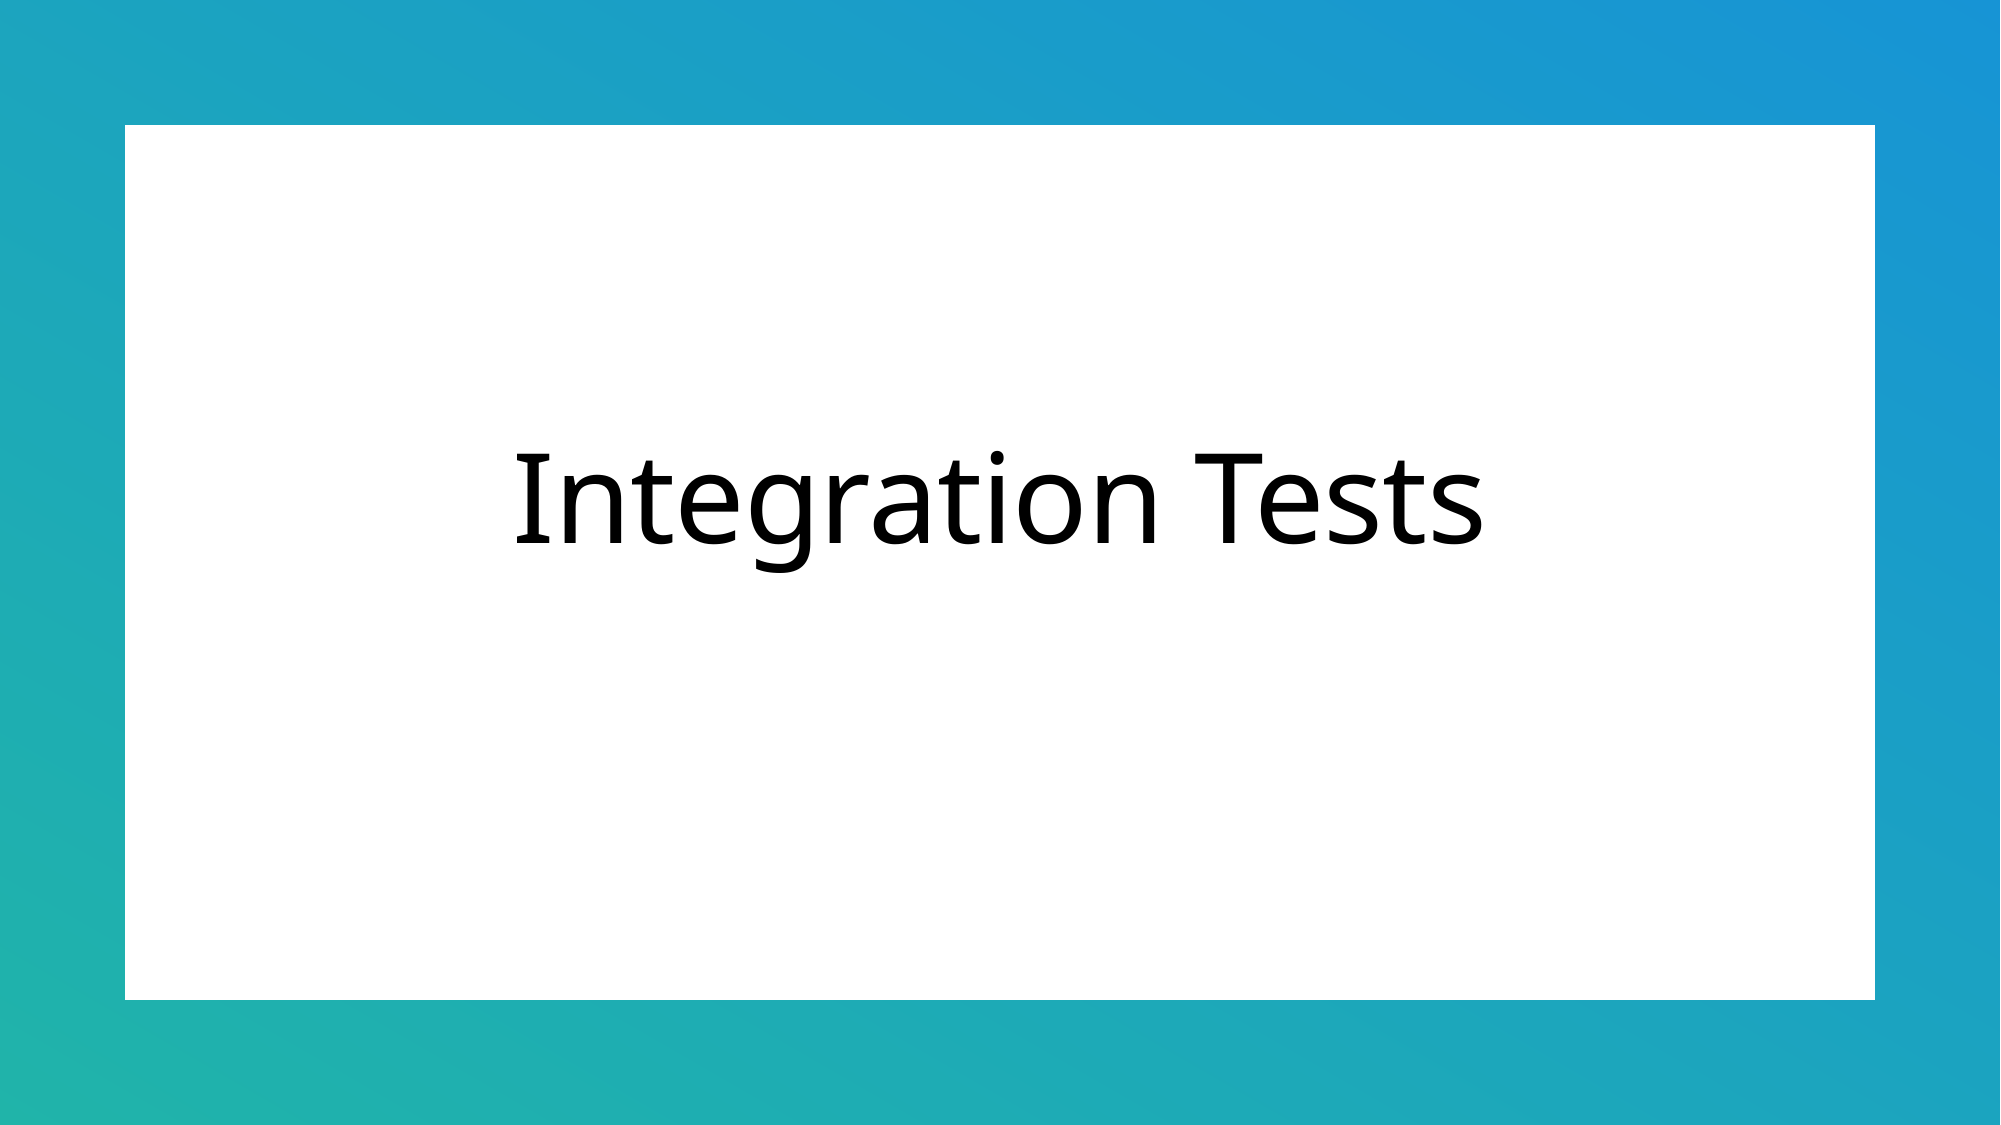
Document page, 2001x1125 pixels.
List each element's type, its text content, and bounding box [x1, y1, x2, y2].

text_box [124, 124, 1876, 1001]
text_box [0, 0, 2000, 1125]
title Integration Tests [250, 271, 1750, 730]
